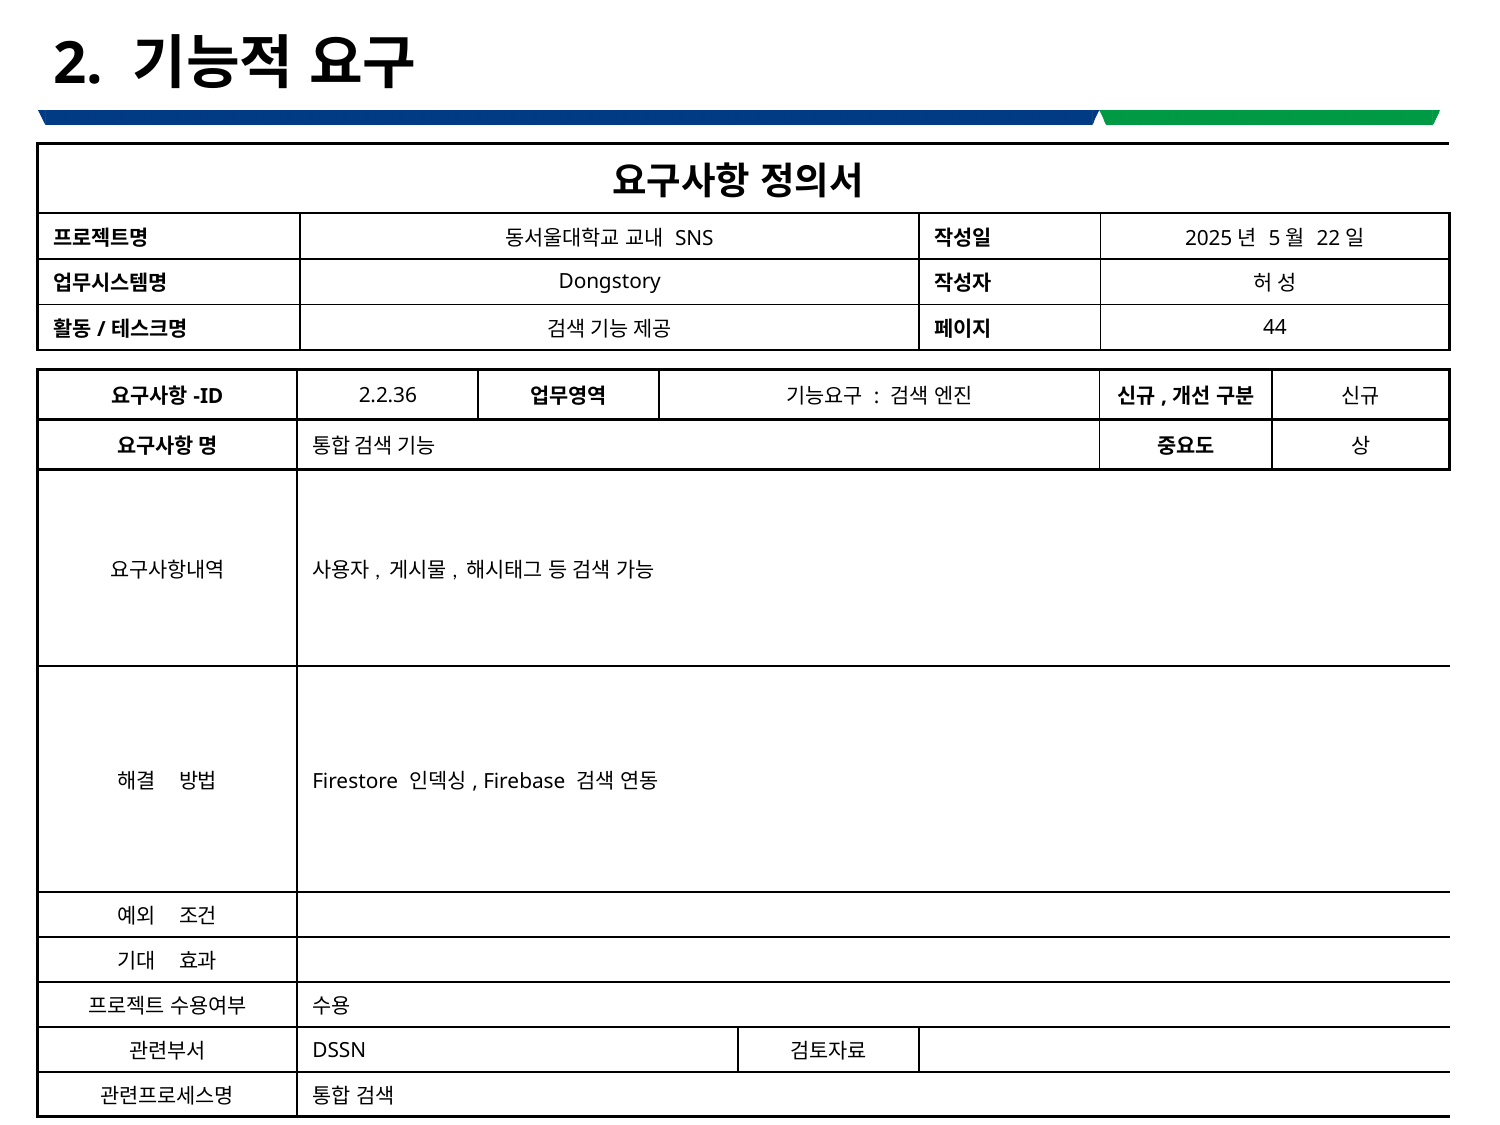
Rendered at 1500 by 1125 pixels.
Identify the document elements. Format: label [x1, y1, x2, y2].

picture [38, 110, 1440, 125]
table_header [1273, 371, 1448, 418]
table_cell [39, 667, 296, 891]
table_cell [920, 1028, 1450, 1071]
table_cell [920, 214, 1100, 258]
table_cell [39, 983, 296, 1026]
table_header [479, 371, 658, 418]
table_cell [298, 471, 1450, 665]
table_cell [39, 1028, 296, 1071]
table_cell [920, 305, 1100, 349]
table_cell [301, 305, 918, 349]
table_cell [298, 893, 1450, 936]
table_cell [1101, 260, 1448, 304]
table_cell [301, 214, 918, 258]
table_cell [298, 1028, 737, 1071]
table_cell [39, 1073, 296, 1115]
table_cell [298, 983, 1450, 1026]
table_cell [1101, 305, 1448, 349]
table_cell [298, 667, 1450, 891]
table_cell [301, 260, 918, 304]
table_header [298, 371, 477, 418]
table_cell [739, 1028, 918, 1071]
table_header [1100, 371, 1271, 418]
table_cell [1273, 421, 1448, 468]
table_cell [39, 893, 296, 936]
table_cell [1100, 421, 1271, 468]
table_cell [39, 938, 296, 981]
table_cell [920, 260, 1100, 304]
title [38, 31, 843, 97]
table_header [39, 371, 296, 418]
table_cell [39, 260, 299, 304]
table_cell [298, 938, 1450, 981]
table_cell [39, 421, 296, 468]
table_cell [1101, 214, 1448, 258]
table_cell [39, 214, 299, 258]
table_cell [39, 471, 296, 665]
table_header [660, 371, 1099, 418]
table_header [39, 145, 1449, 212]
table_cell [298, 421, 1099, 468]
table_cell [298, 1073, 1450, 1115]
table_cell [39, 305, 299, 349]
